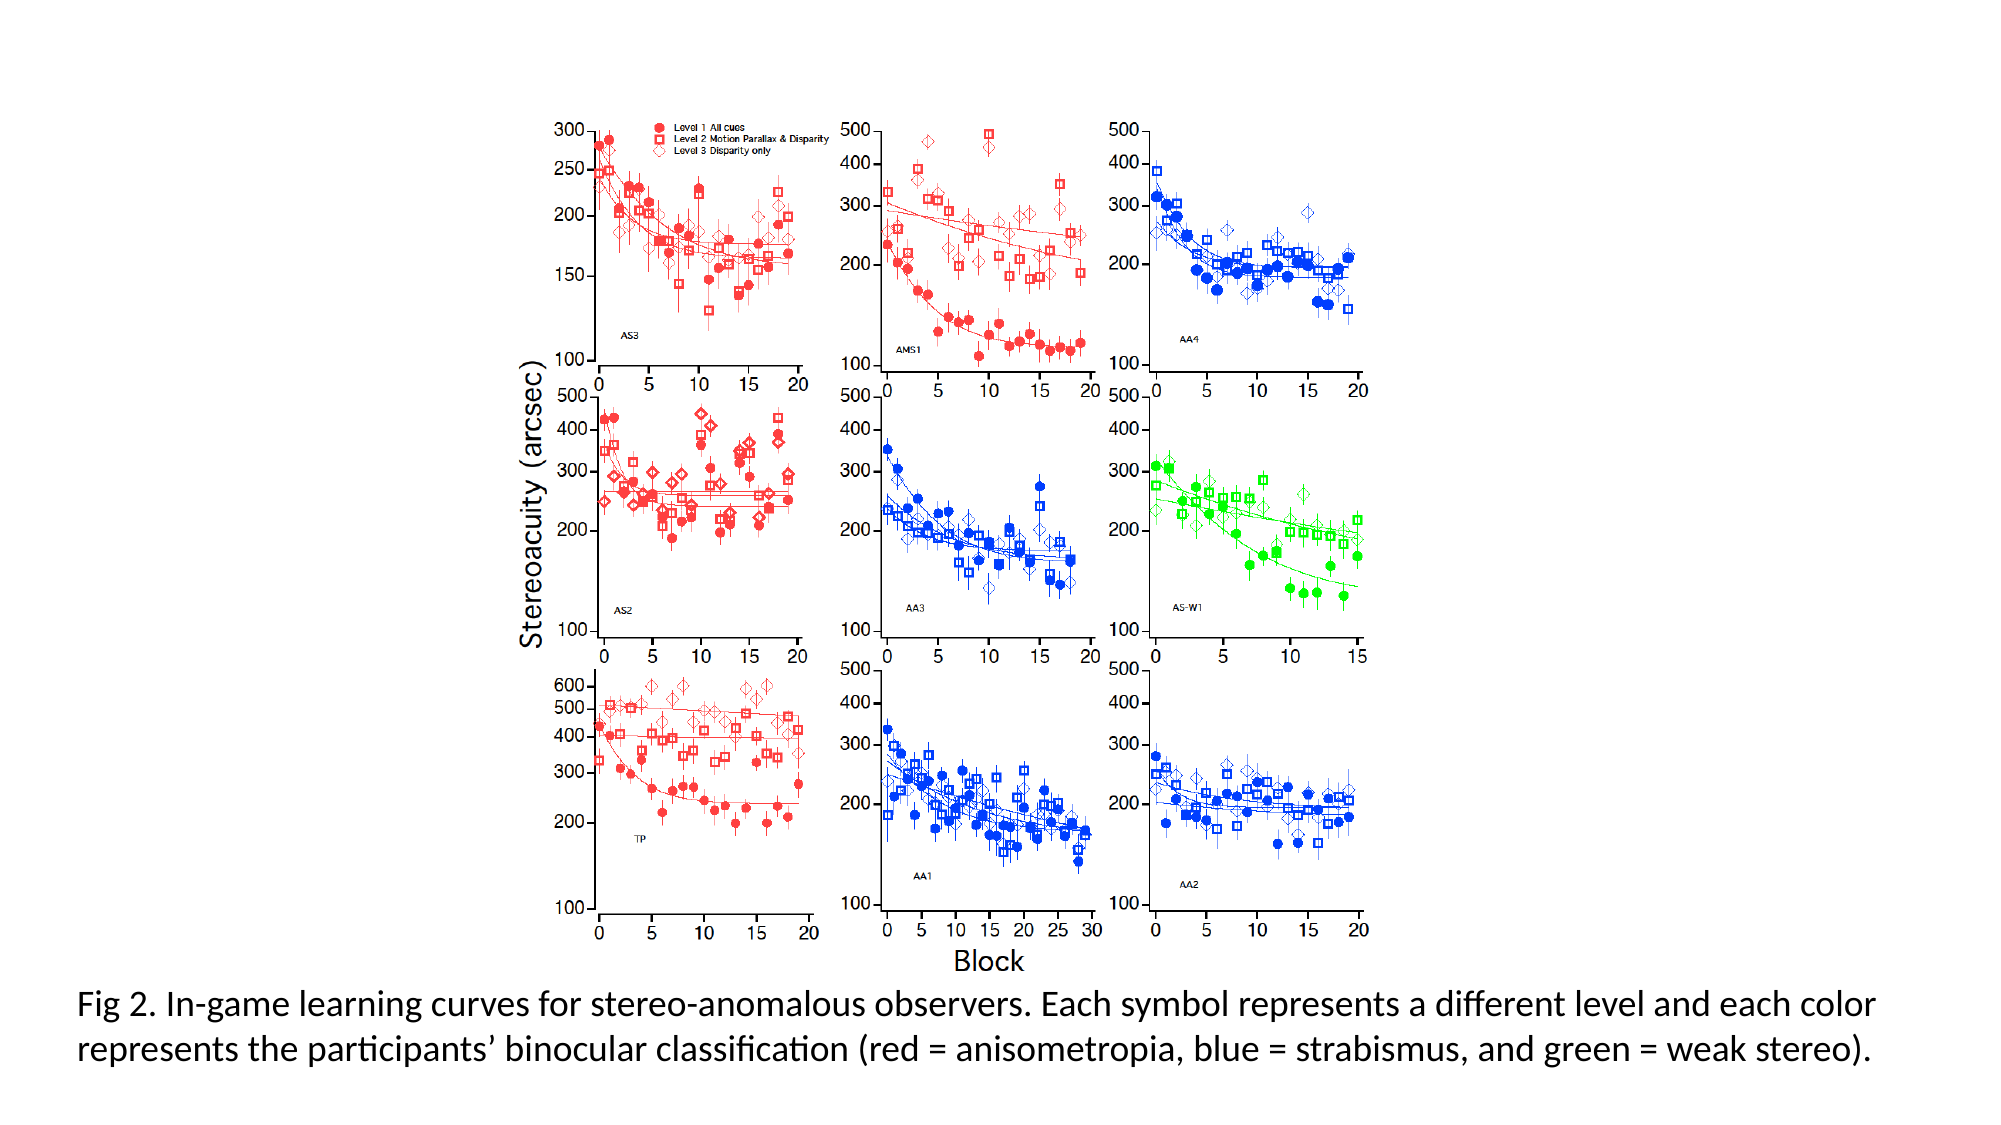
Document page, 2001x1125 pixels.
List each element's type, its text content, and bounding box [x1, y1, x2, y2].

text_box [509, 108, 1413, 998]
text_box Fig 2. In-game learning curves for stereo-anomalous observers. Each symbol represents a different level and each color represents the participants’ binocular classification (red = anisometropia, blue = strabismus, and green = weak stereo). [62, 971, 1936, 1077]
